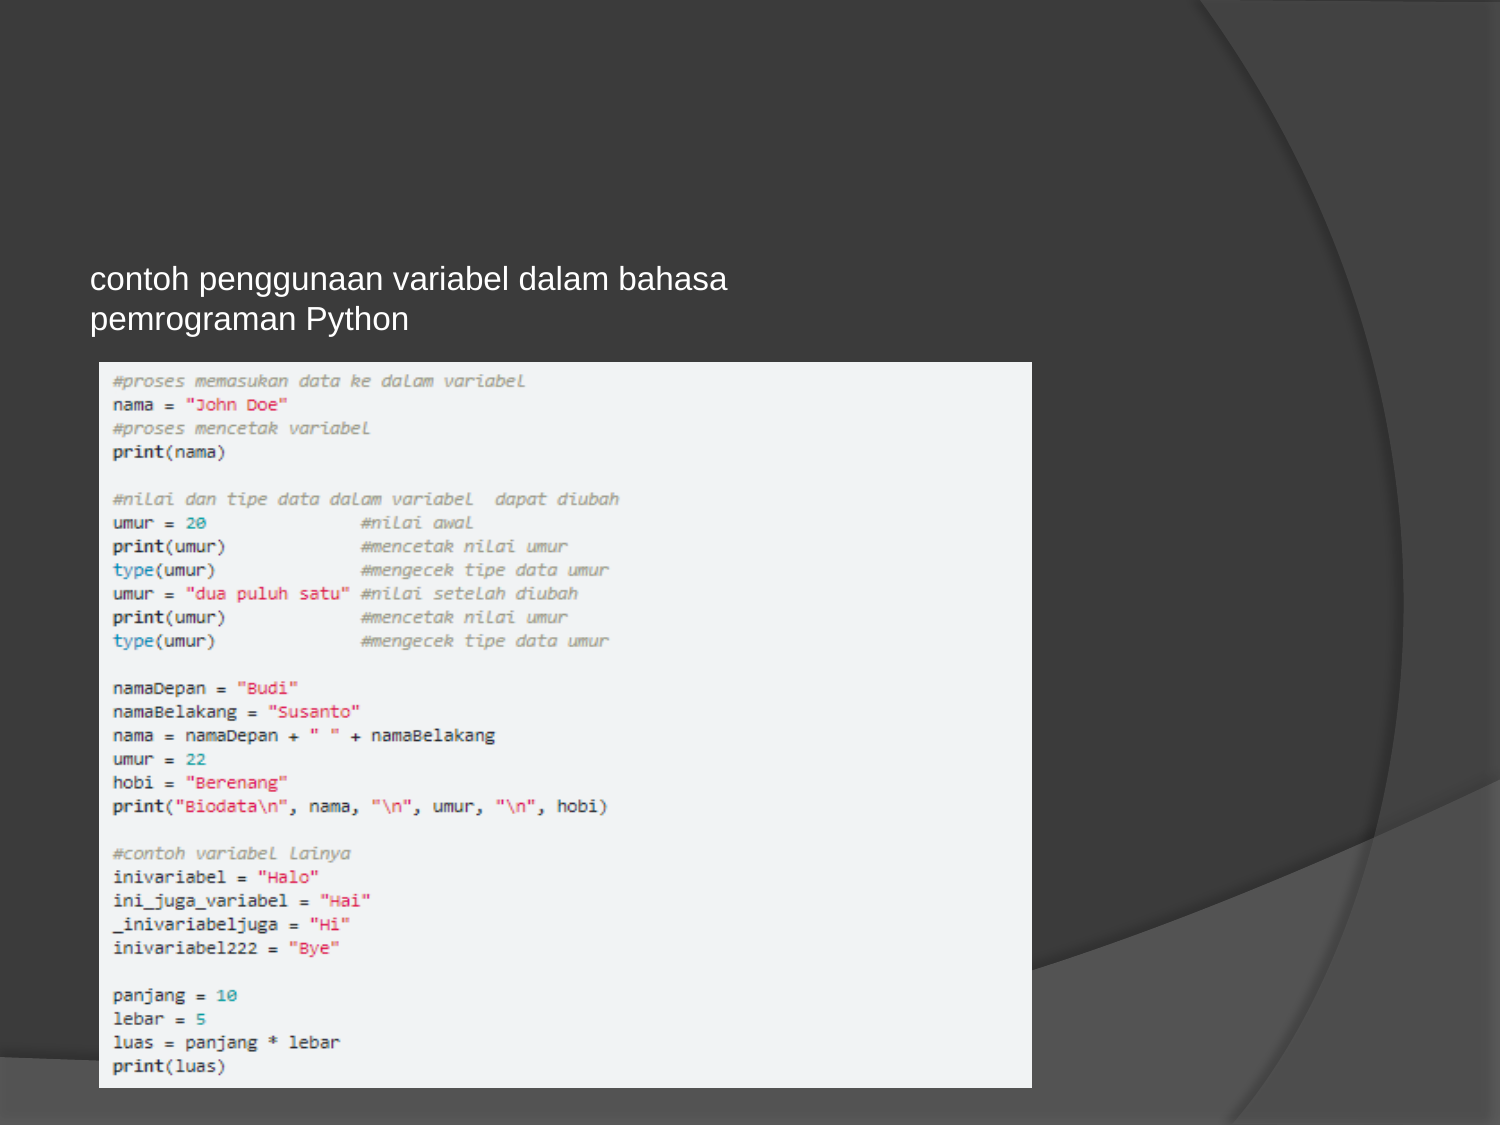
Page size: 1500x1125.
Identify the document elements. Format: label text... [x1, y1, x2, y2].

text_box contoh penggunaan variabel dalam bahasa pemrograman Python [74, 249, 825, 345]
picture [99, 362, 1033, 1088]
